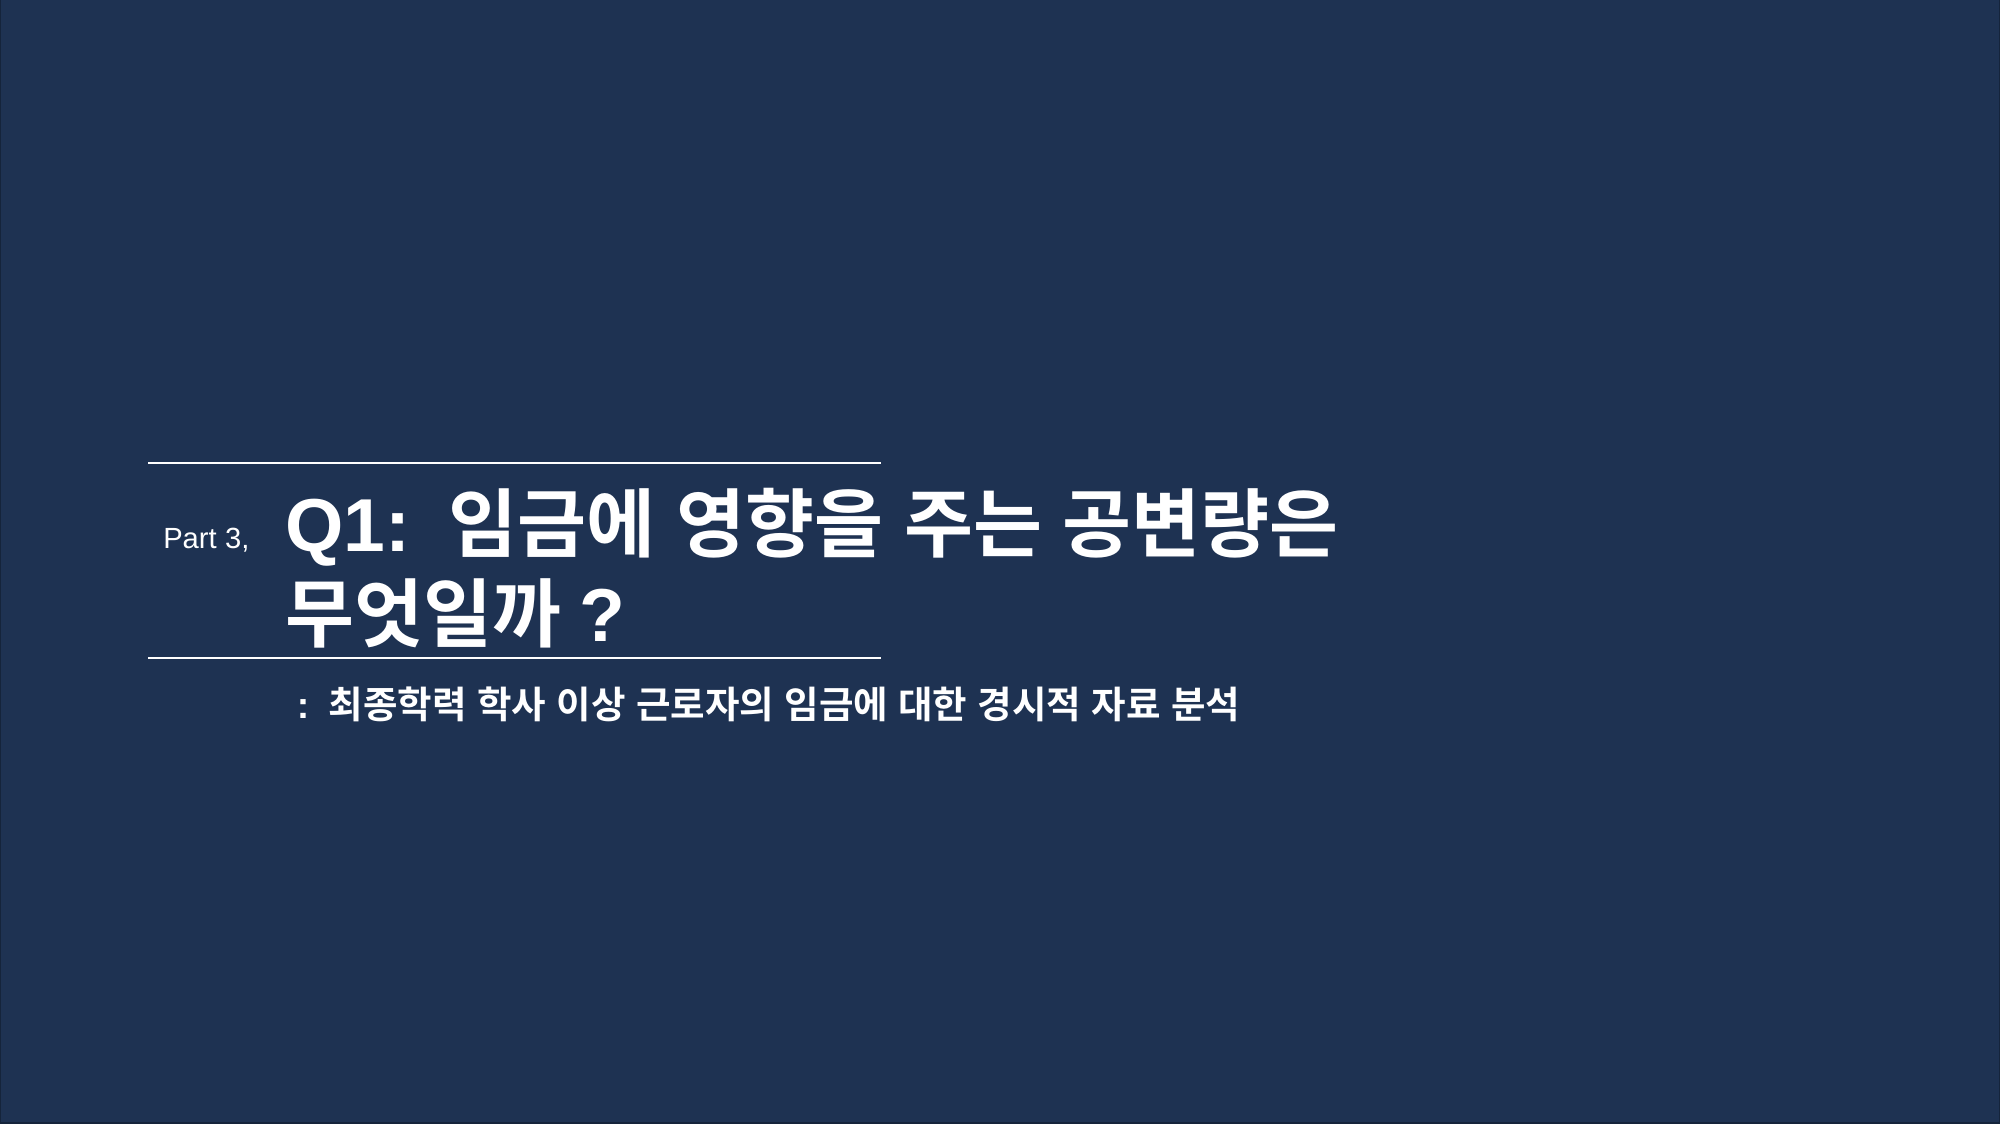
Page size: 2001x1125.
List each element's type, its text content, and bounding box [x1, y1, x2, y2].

text_box : 최종학력 학사 이상 근로자의 임금에 대한 경시적 자료 분석 [282, 673, 1496, 734]
text_box Q1: 임금에 영향을 주는 공변량은 무엇일까? [270, 468, 1591, 664]
text_box Part 3, [148, 511, 271, 562]
text_box [0, 0, 2000, 1124]
